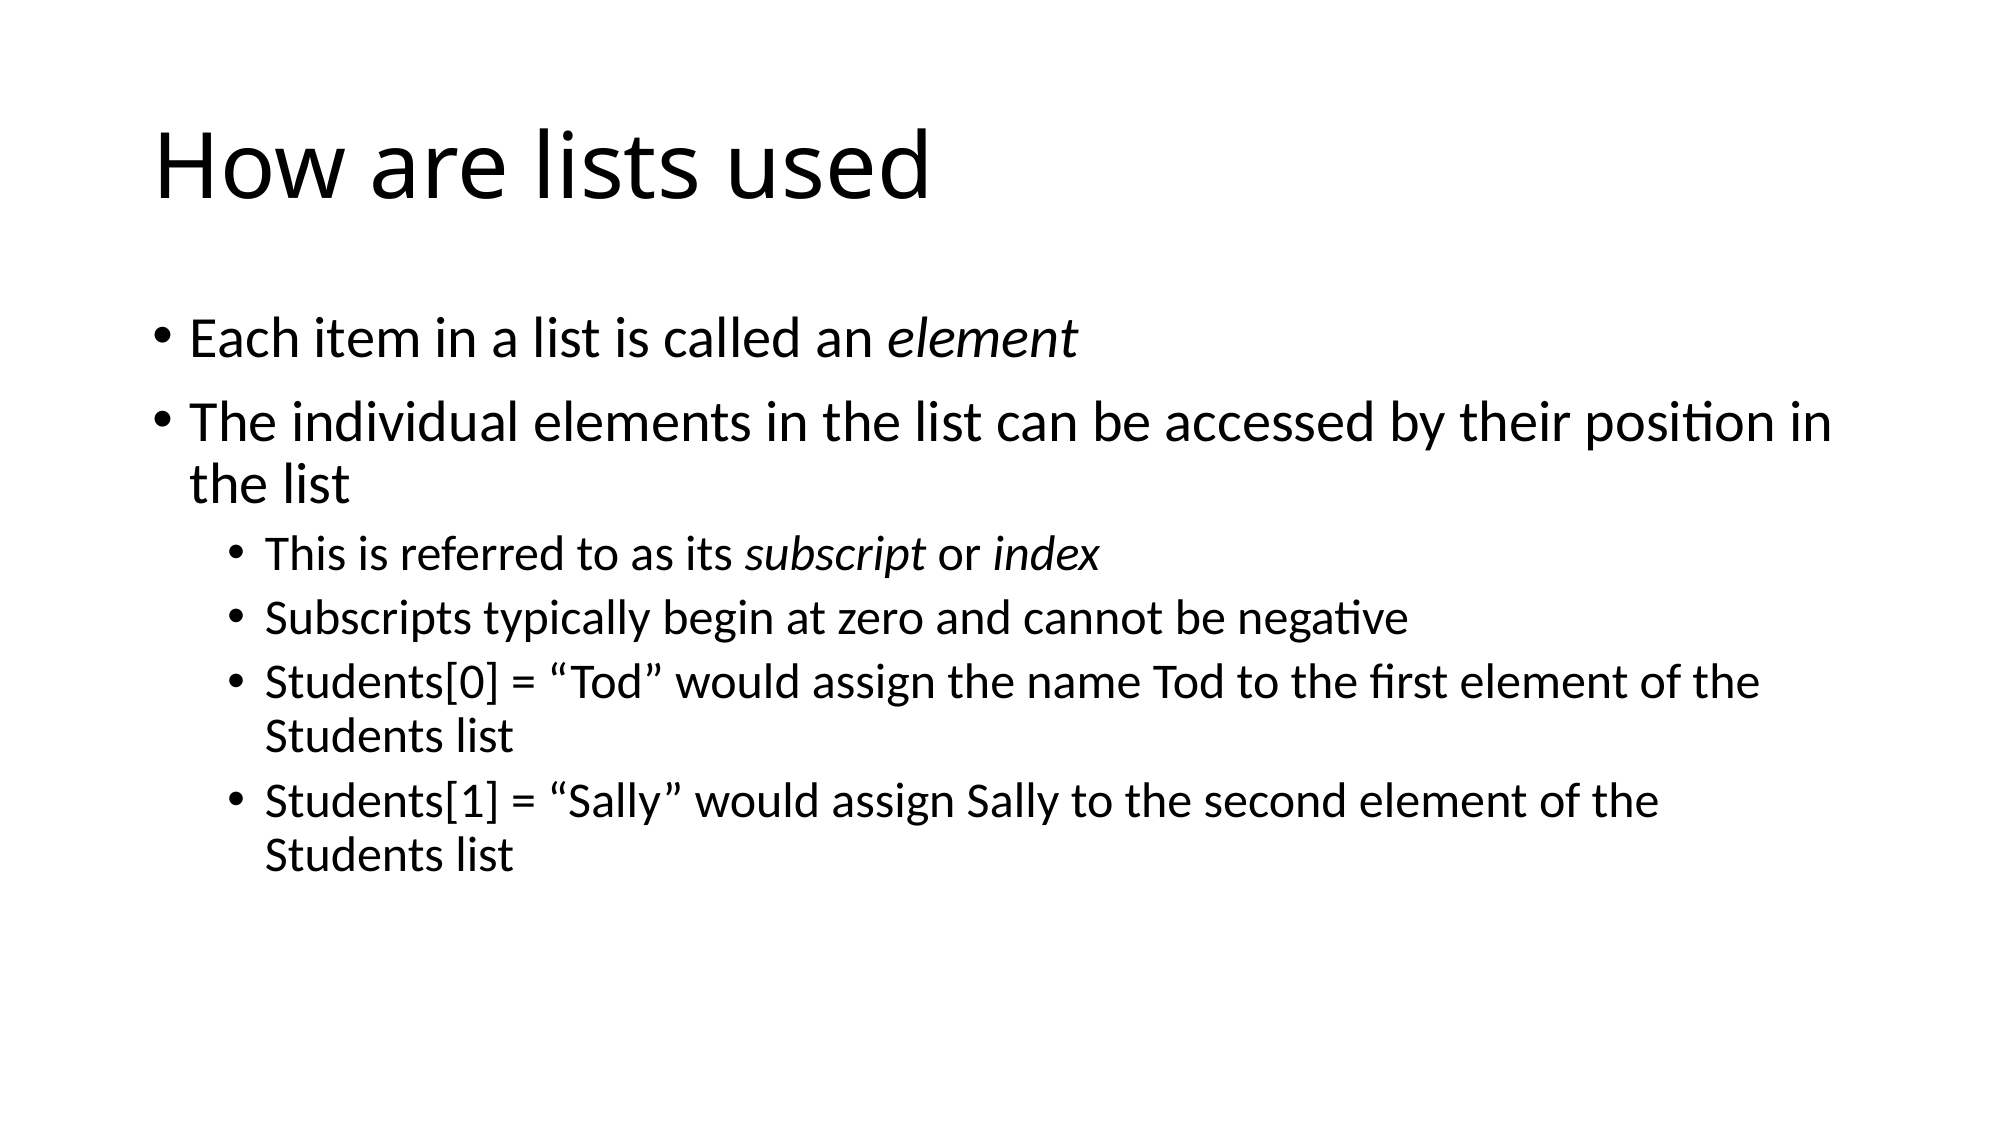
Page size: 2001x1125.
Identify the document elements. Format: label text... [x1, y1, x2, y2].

title How are lists used [137, 59, 1863, 278]
list Each item in a list is called an element The individual elements in the list can be accessed by their position in the list This is referred to as its subscript or index Subscripts typically begin at zero and cannot be negative Students[0] = “Tod” would assign the name Tod to the first element of the Students list Students[1] = “Sally” would assign Sally to the second element of the Students list [137, 299, 1863, 1014]
